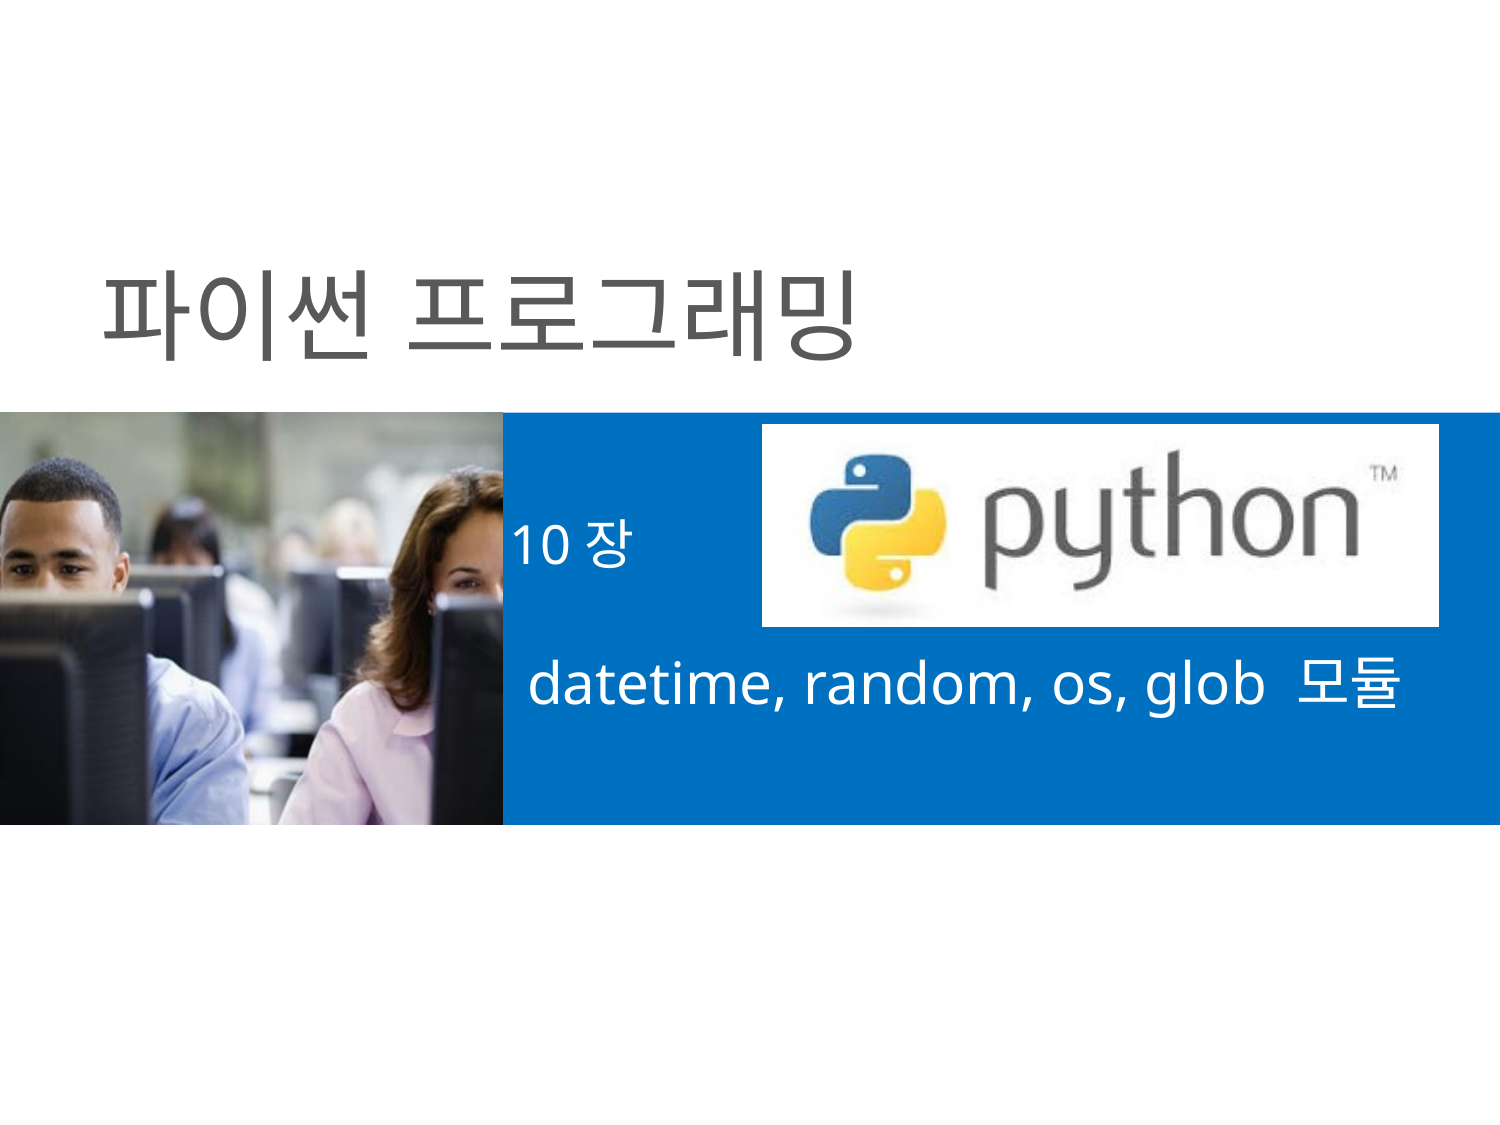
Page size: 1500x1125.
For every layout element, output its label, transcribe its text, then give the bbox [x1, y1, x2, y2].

title 10장 [509, 519, 757, 576]
subtitle datetime, random, os, glob 모듈 [511, 643, 1460, 826]
picture [762, 424, 1439, 628]
picture [0, 412, 503, 825]
title 10장 [1443, 519, 1451, 576]
